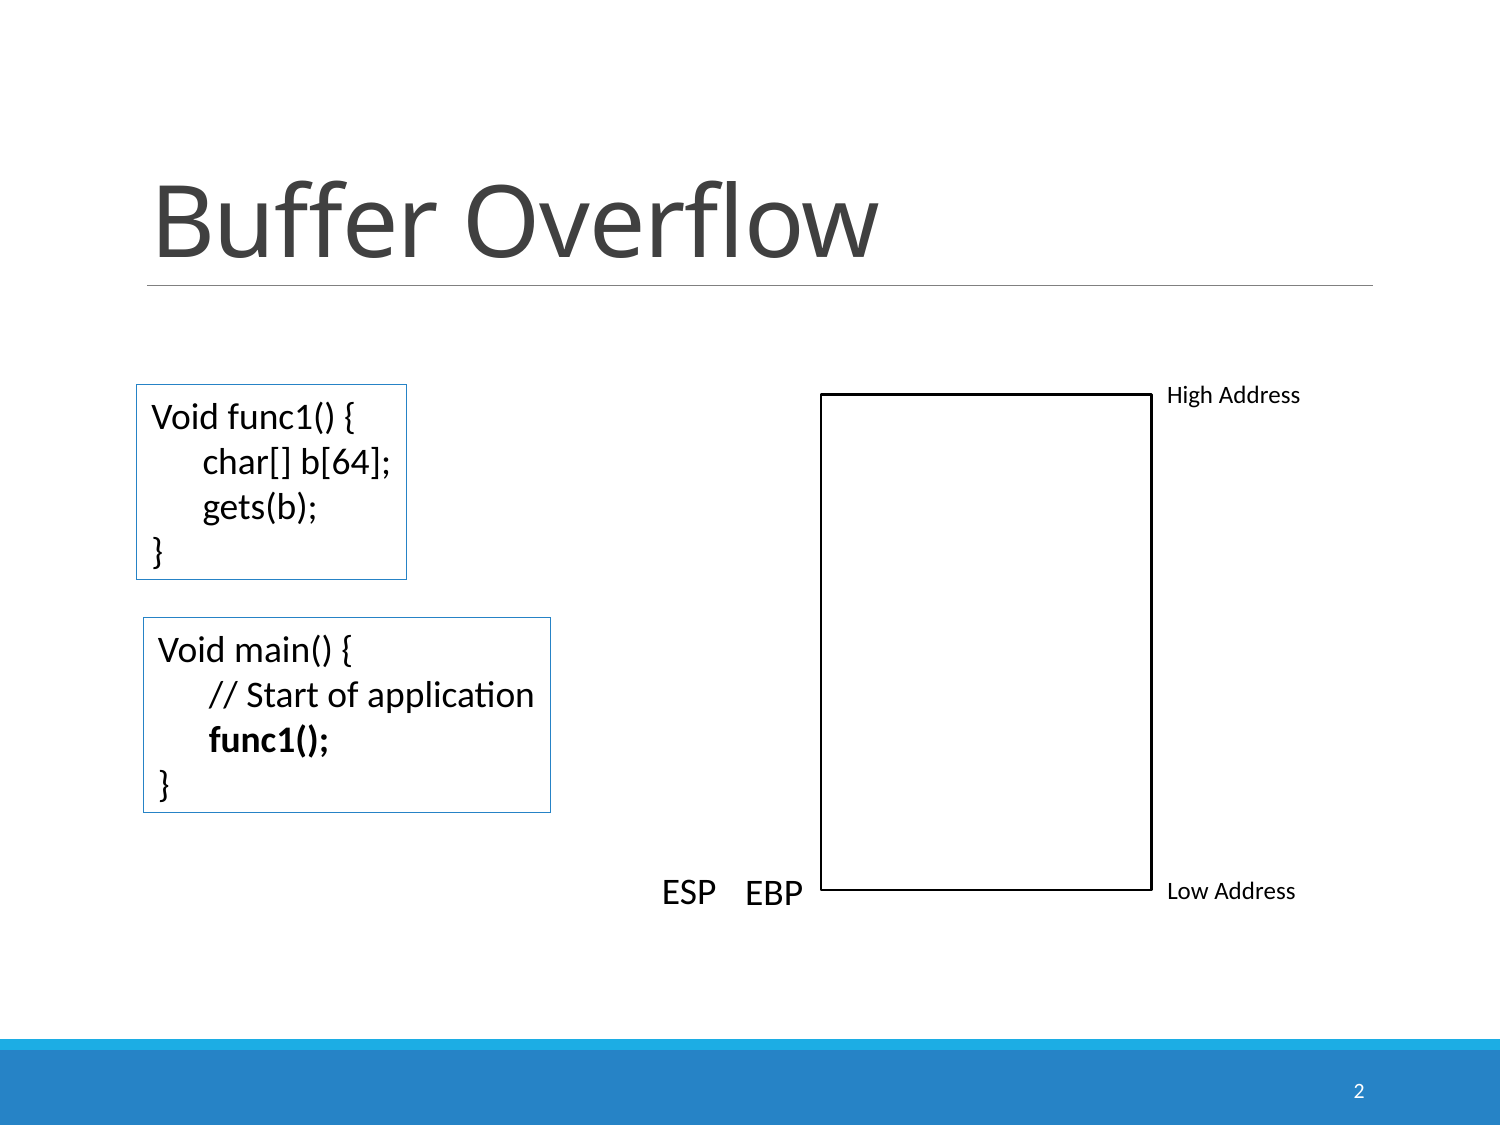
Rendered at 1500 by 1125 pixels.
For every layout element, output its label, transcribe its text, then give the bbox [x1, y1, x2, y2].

title Buffer Overflow [135, 47, 1373, 285]
slide_number 2 [1218, 1059, 1380, 1120]
text_box Void main() { // Start of application func1(); } [143, 617, 551, 813]
text_box Low Address [1152, 867, 1311, 912]
text_box ESP [647, 859, 732, 920]
text_box High Address [1152, 371, 1316, 416]
text_box [820, 393, 1153, 891]
text_box Void func1() { char[] b[64]; gets(b); } [136, 384, 407, 580]
text_box EBP [730, 861, 819, 921]
